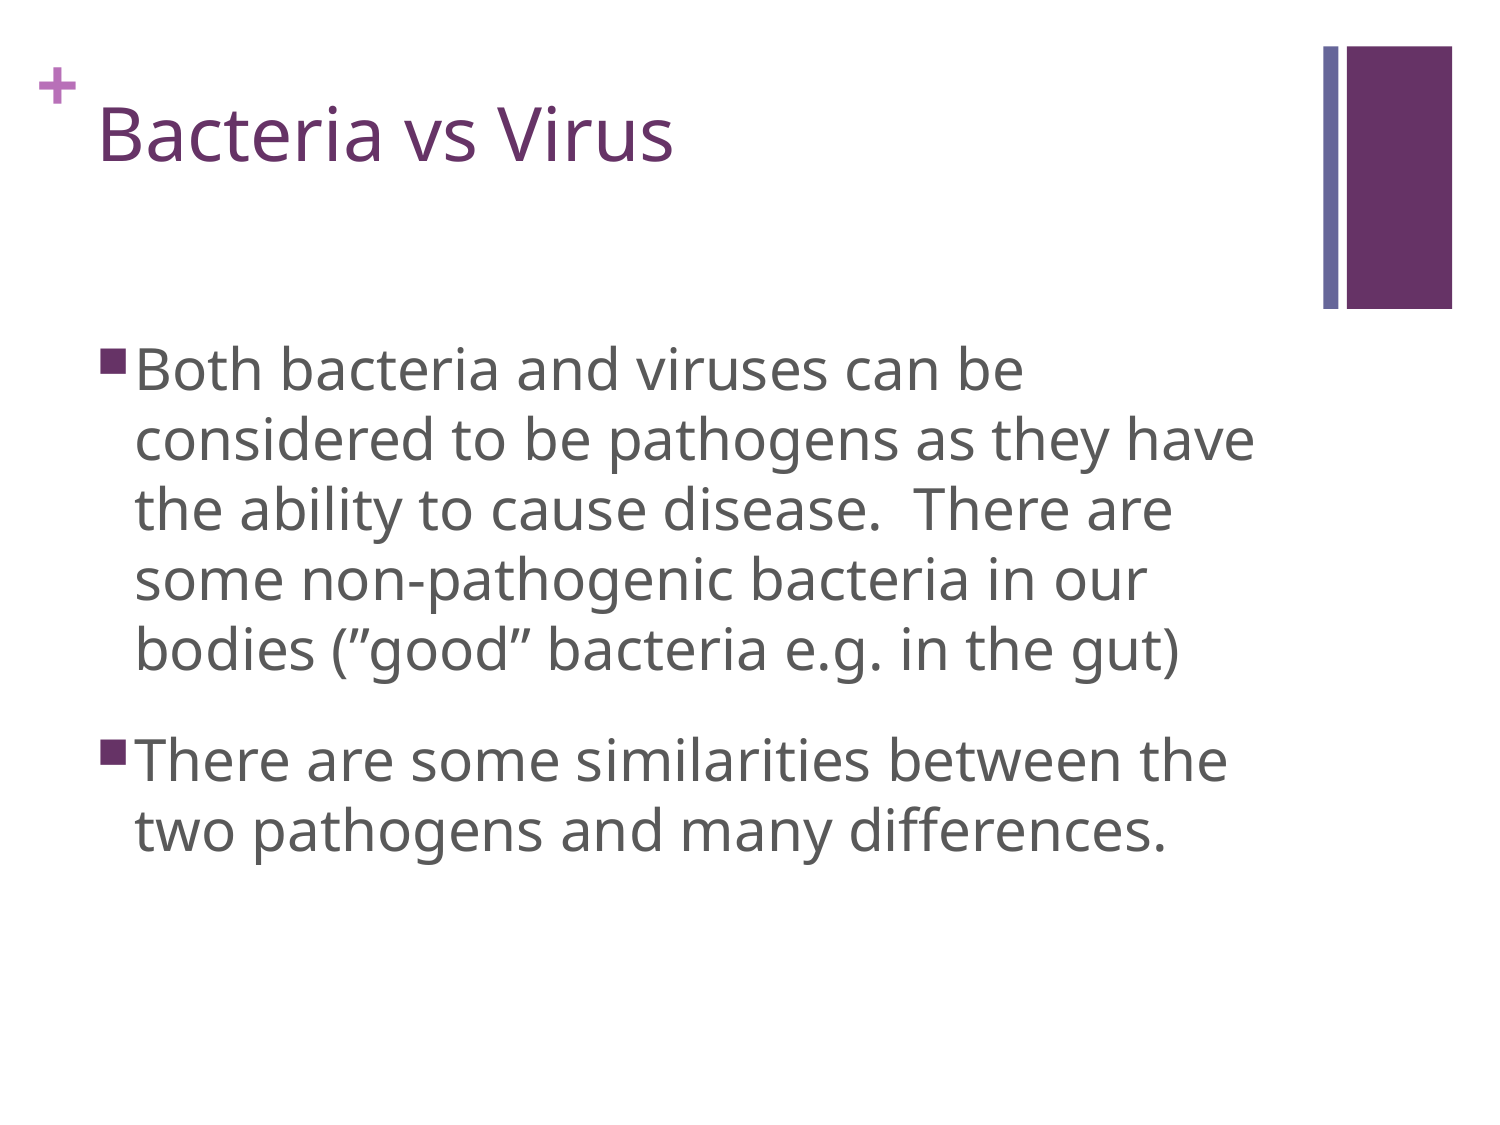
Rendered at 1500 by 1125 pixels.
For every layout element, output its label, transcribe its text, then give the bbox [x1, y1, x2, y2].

title Bacteria vs Virus [81, 79, 1322, 263]
list Both bacteria and viruses can be considered to be pathogens as they have the ability to cause disease. There are some non-pathogenic bacteria in our bodies (”good” bacteria e.g. in the gut) There are some similarities between the two pathogens and many differences. [81, 324, 1322, 1005]
